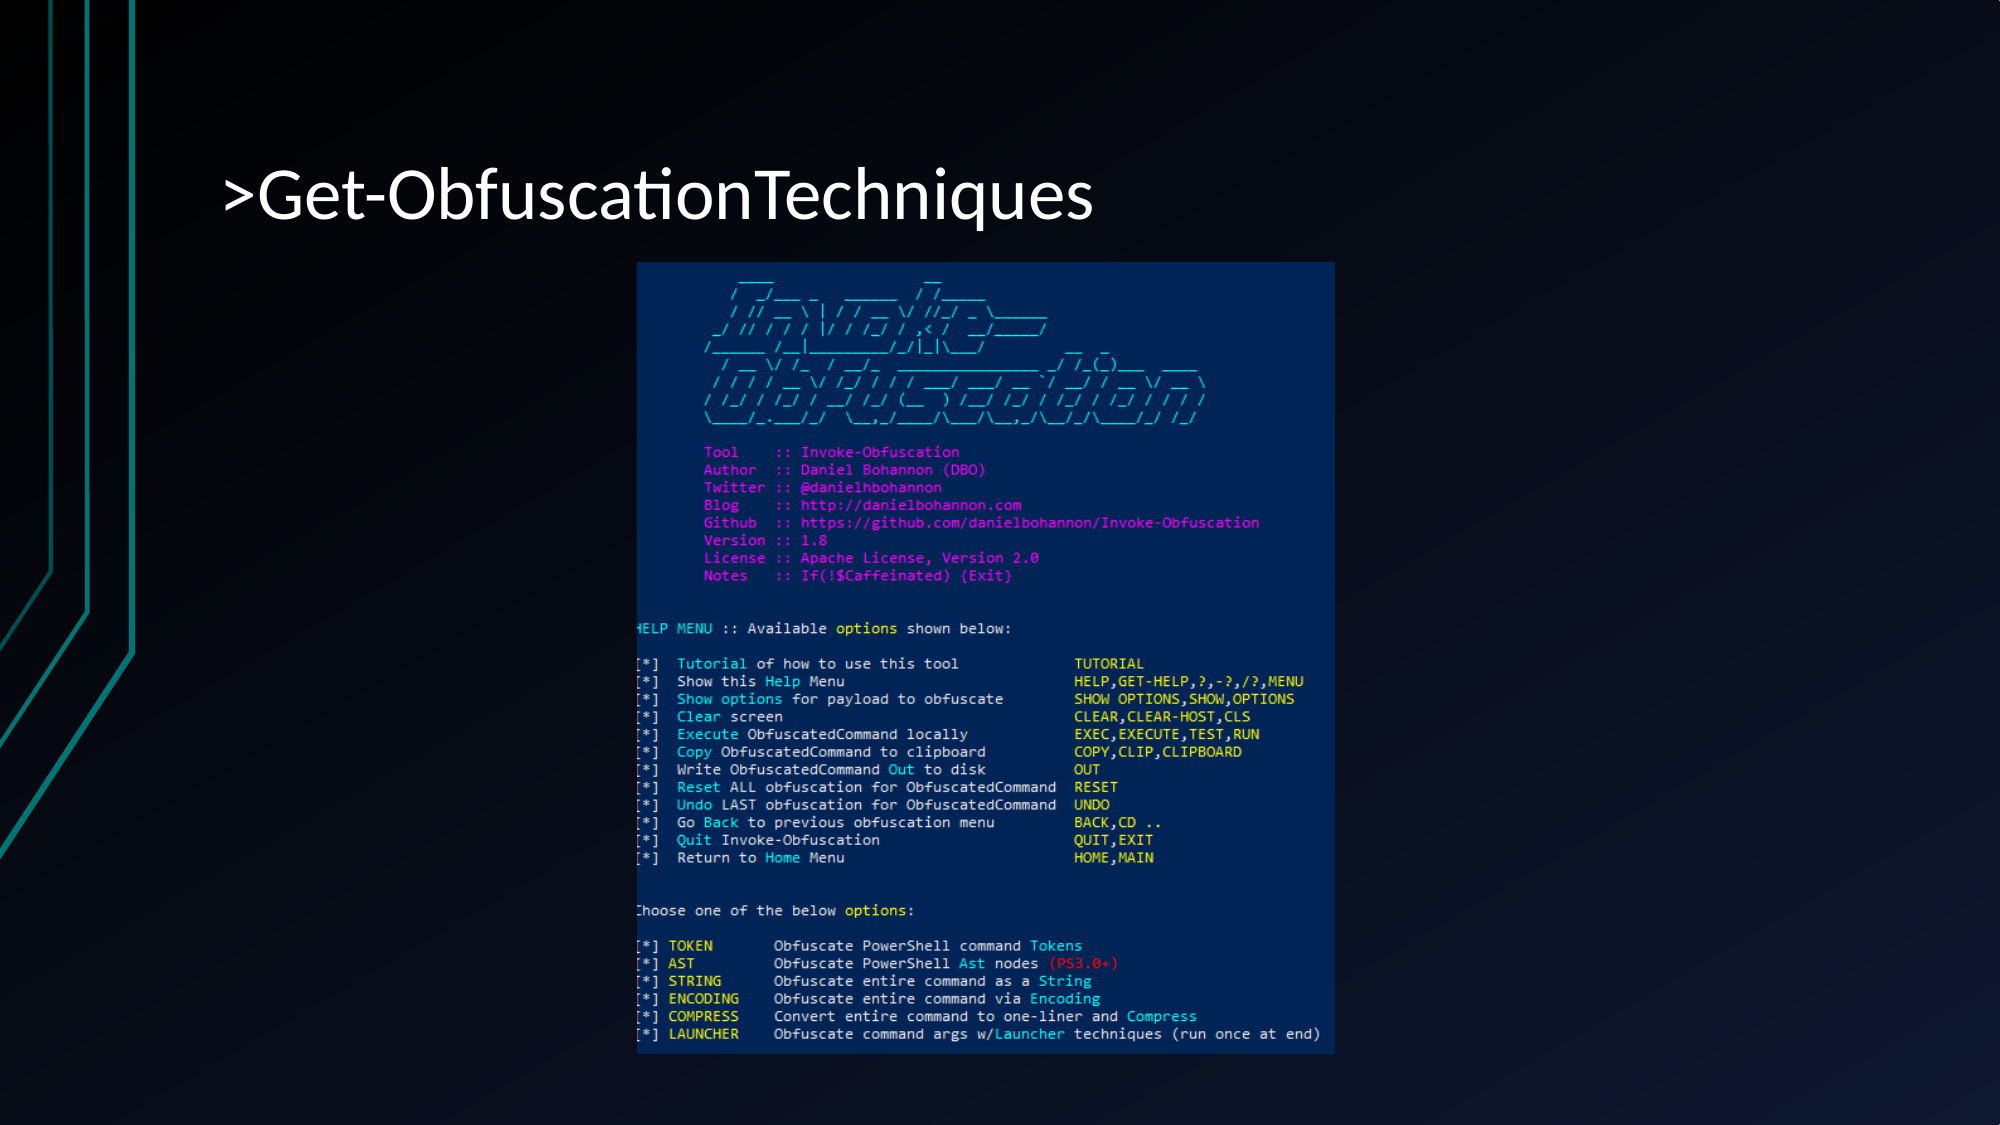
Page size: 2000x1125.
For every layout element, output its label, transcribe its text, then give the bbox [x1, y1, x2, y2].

title >Get-ObfuscationTechniques [199, 45, 1900, 246]
picture [636, 262, 1335, 1055]
